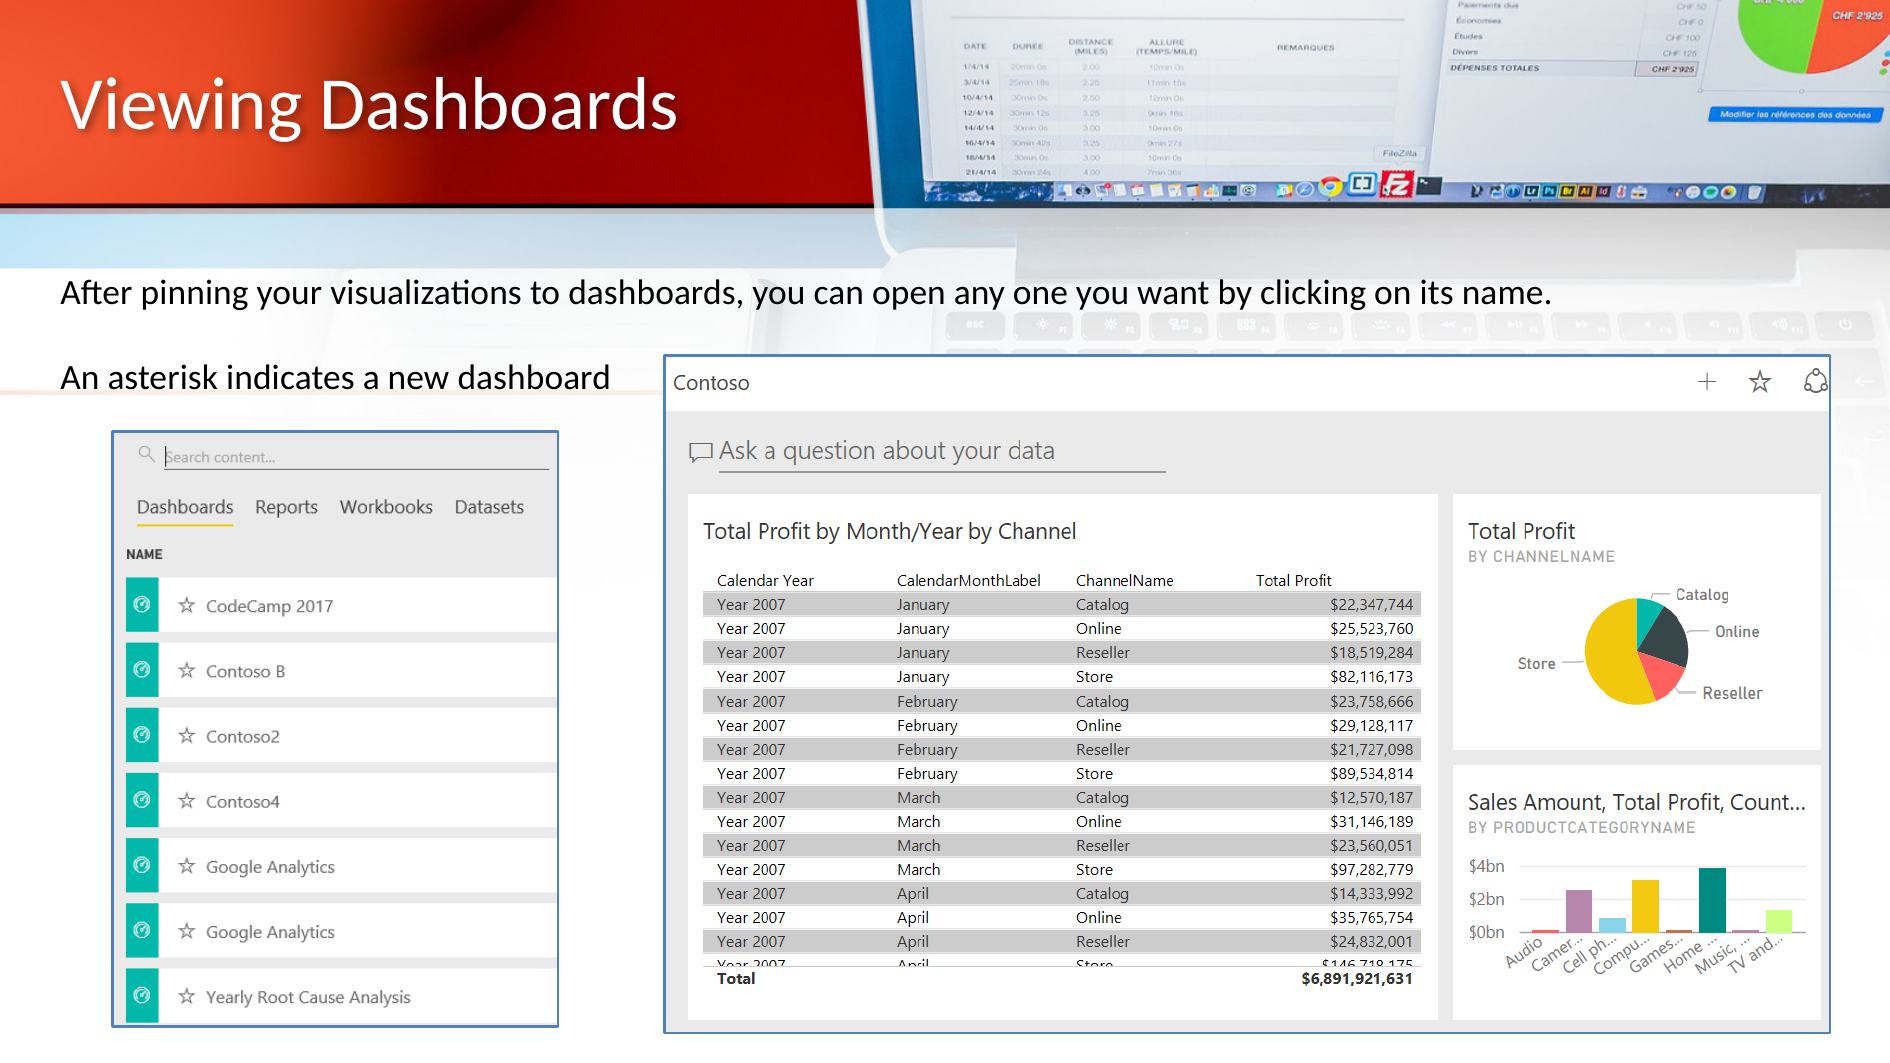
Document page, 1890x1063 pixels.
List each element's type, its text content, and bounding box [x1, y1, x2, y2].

text_box After pinning your visualizations to dashboards, you can open any one you want by clicking on its name. An asterisk indicates a new dashboard [45, 261, 1751, 404]
picture [0, 0, 1890, 1063]
title Viewing Dashboards [45, 34, 761, 165]
